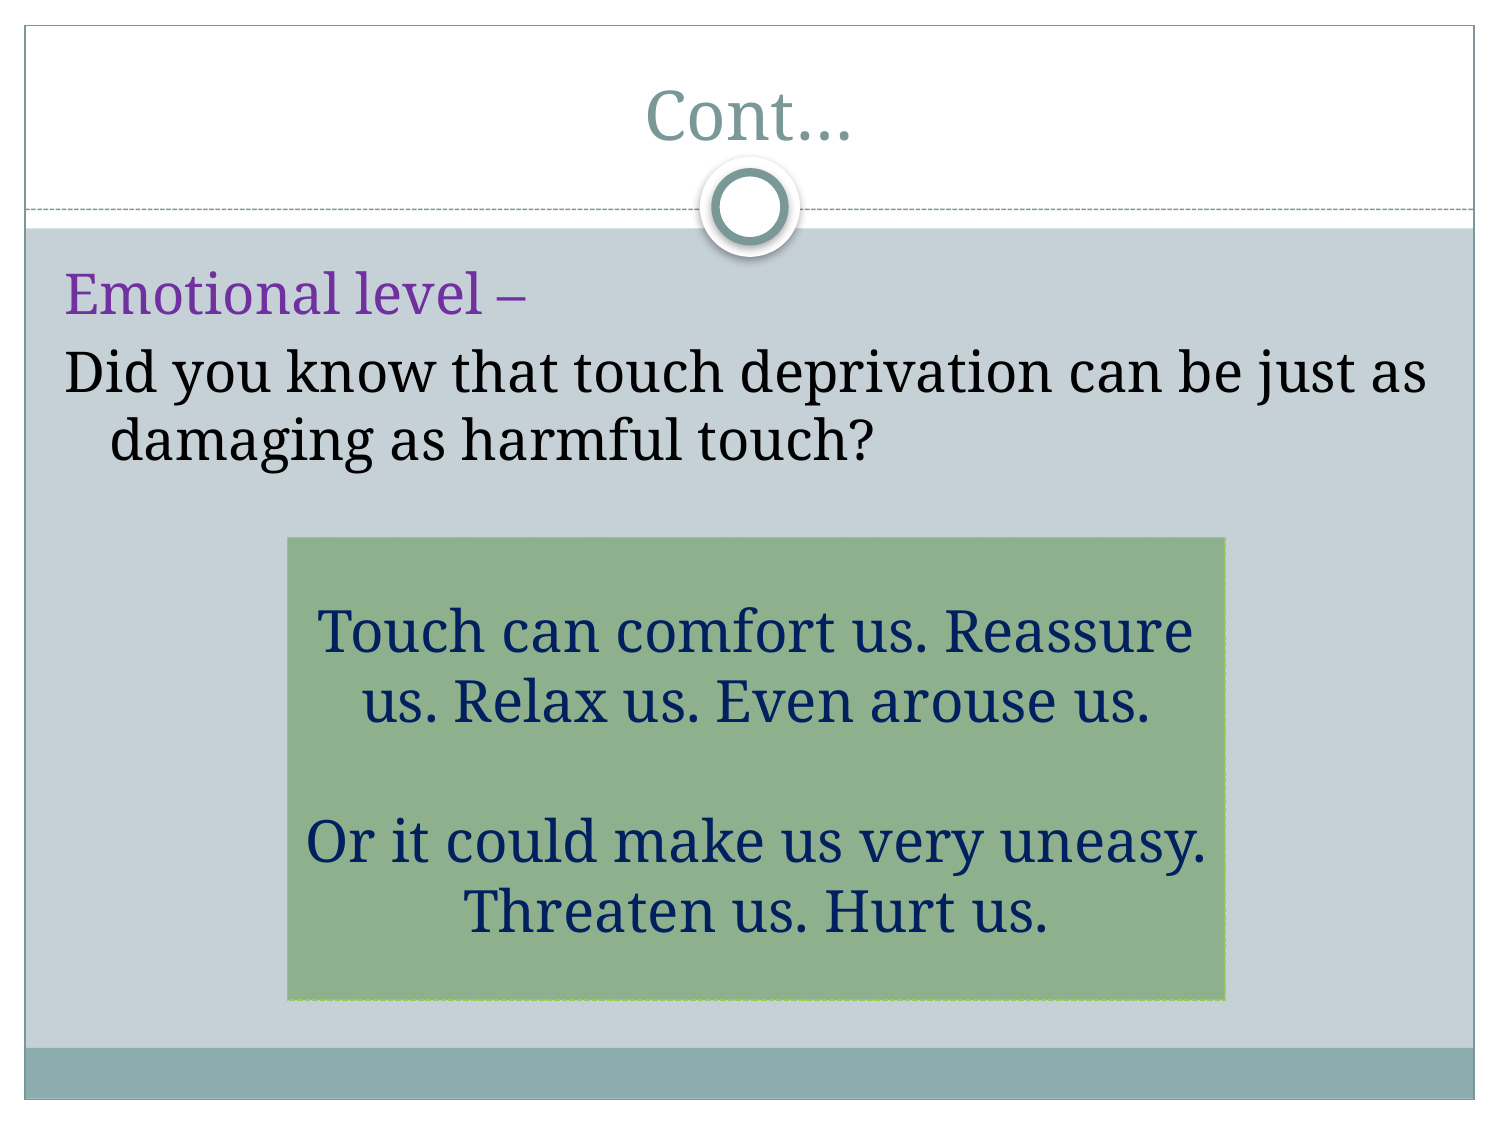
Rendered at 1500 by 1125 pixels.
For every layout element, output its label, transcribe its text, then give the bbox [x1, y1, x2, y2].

text_box Touch can comfort us. Reassure us. Relax us. Even arouse us. Or it could make us very uneasy. Threaten us. Hurt us. [287, 537, 1226, 1001]
title Cont… [49, 37, 1450, 162]
list Emotional level – Did you know that touch deprivation can be just as damaging as harmful touch? [49, 250, 1445, 1001]
